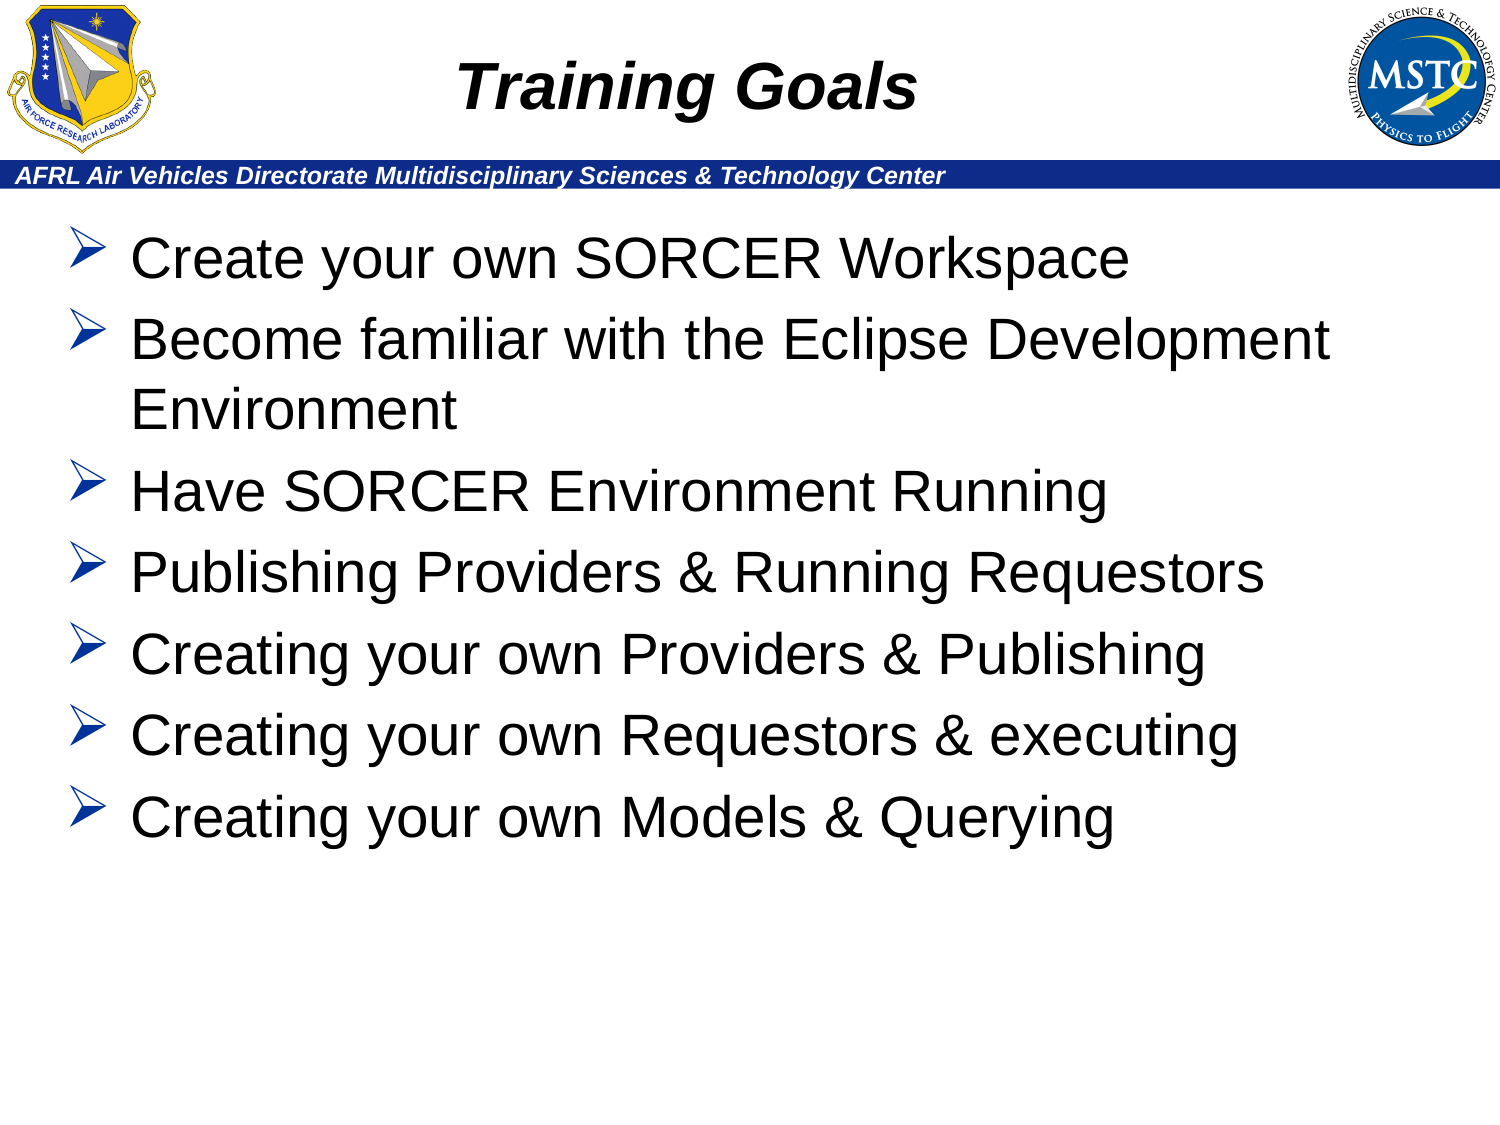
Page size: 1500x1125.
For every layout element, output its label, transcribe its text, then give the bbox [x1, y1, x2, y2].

list Create your own SORCER Workspace Become familiar with the Eclipse Development Environment Have SORCER Environment Running Publishing Providers & Running Requestors Creating your own Providers & Publishing Creating your own Requestors & executing Creating your own Models & Querying [50, 212, 1448, 1075]
picture [7, 5, 156, 154]
picture [1346, 5, 1497, 154]
title Training Goals [162, 2, 1213, 164]
